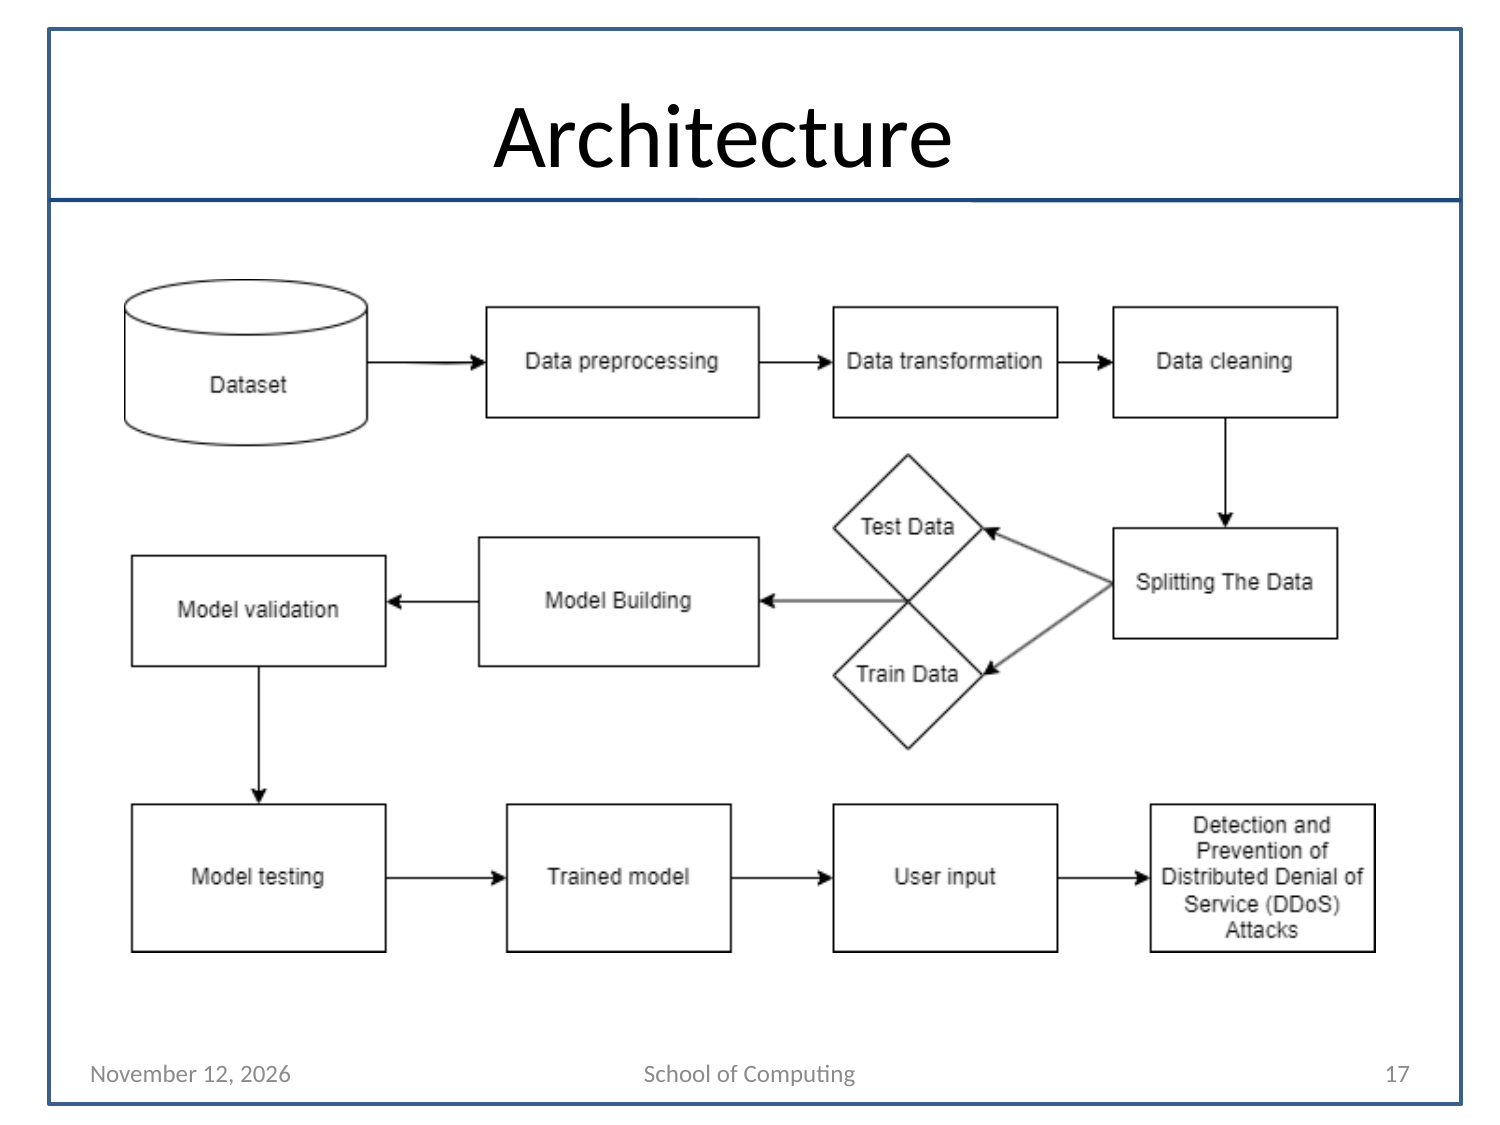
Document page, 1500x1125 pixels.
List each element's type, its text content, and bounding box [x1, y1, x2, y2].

picture [124, 279, 1376, 953]
slide_number 17 [1074, 1042, 1425, 1103]
title Architecture [49, 37, 1399, 225]
footer School of Computing [512, 1042, 988, 1103]
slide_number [75, 1042, 425, 1103]
